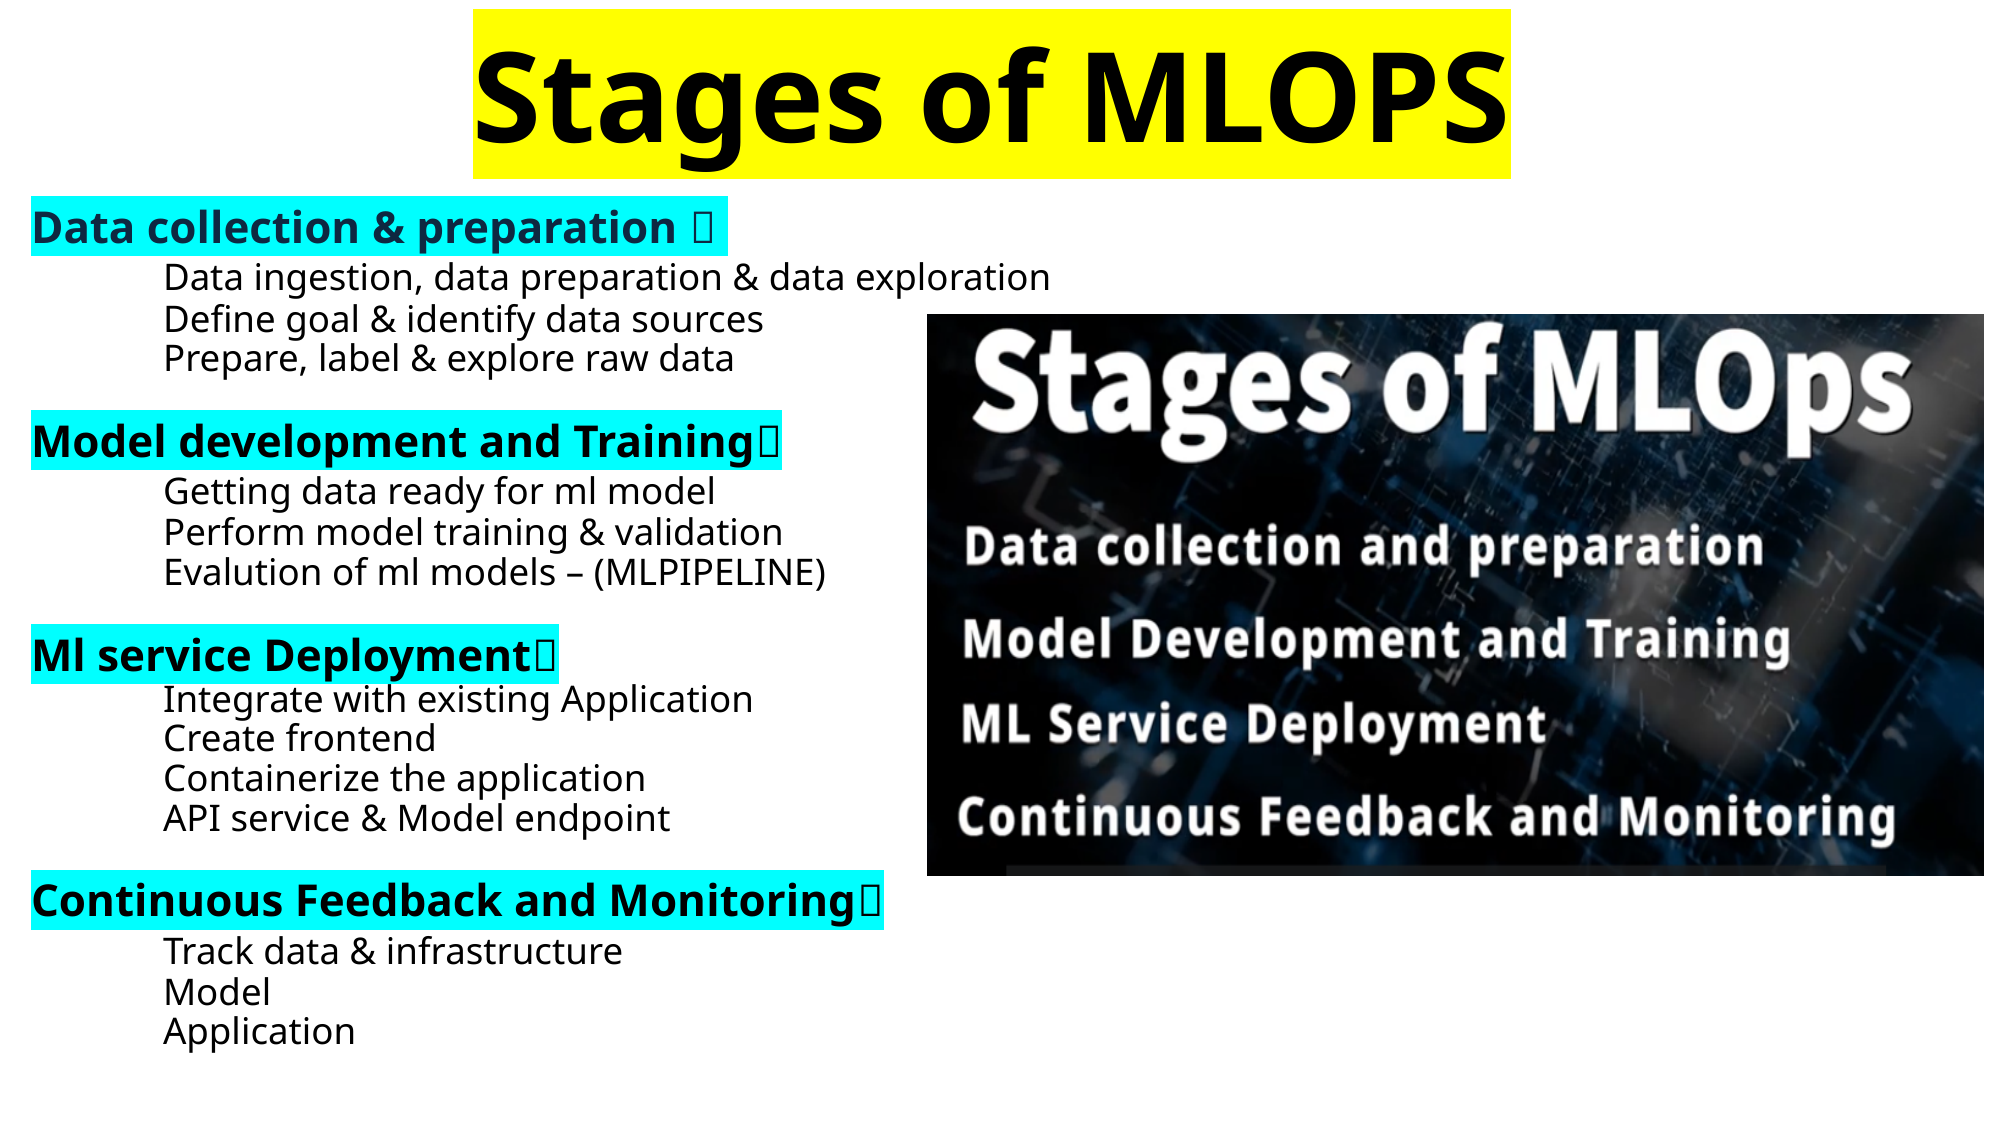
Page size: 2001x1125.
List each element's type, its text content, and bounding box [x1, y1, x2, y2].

picture [926, 313, 1985, 877]
subtitle Data collection & preparation  Data ingestion, data preparation & data exploration Define goal & identify data sources Prepare, label & explore raw data Model development and Training Getting data ready for ml model Perform model training & validation Evalution of ml models – (MLPIPELINE) Ml service Deployment Integrate with existing Application Create frontend Containerize the application API service & Model endpoint Continuous Feedback and Monitoring Track data & infrastructure Model Application [16, 145, 1947, 1070]
title Stages of MLOPS [0, 14, 1984, 177]
